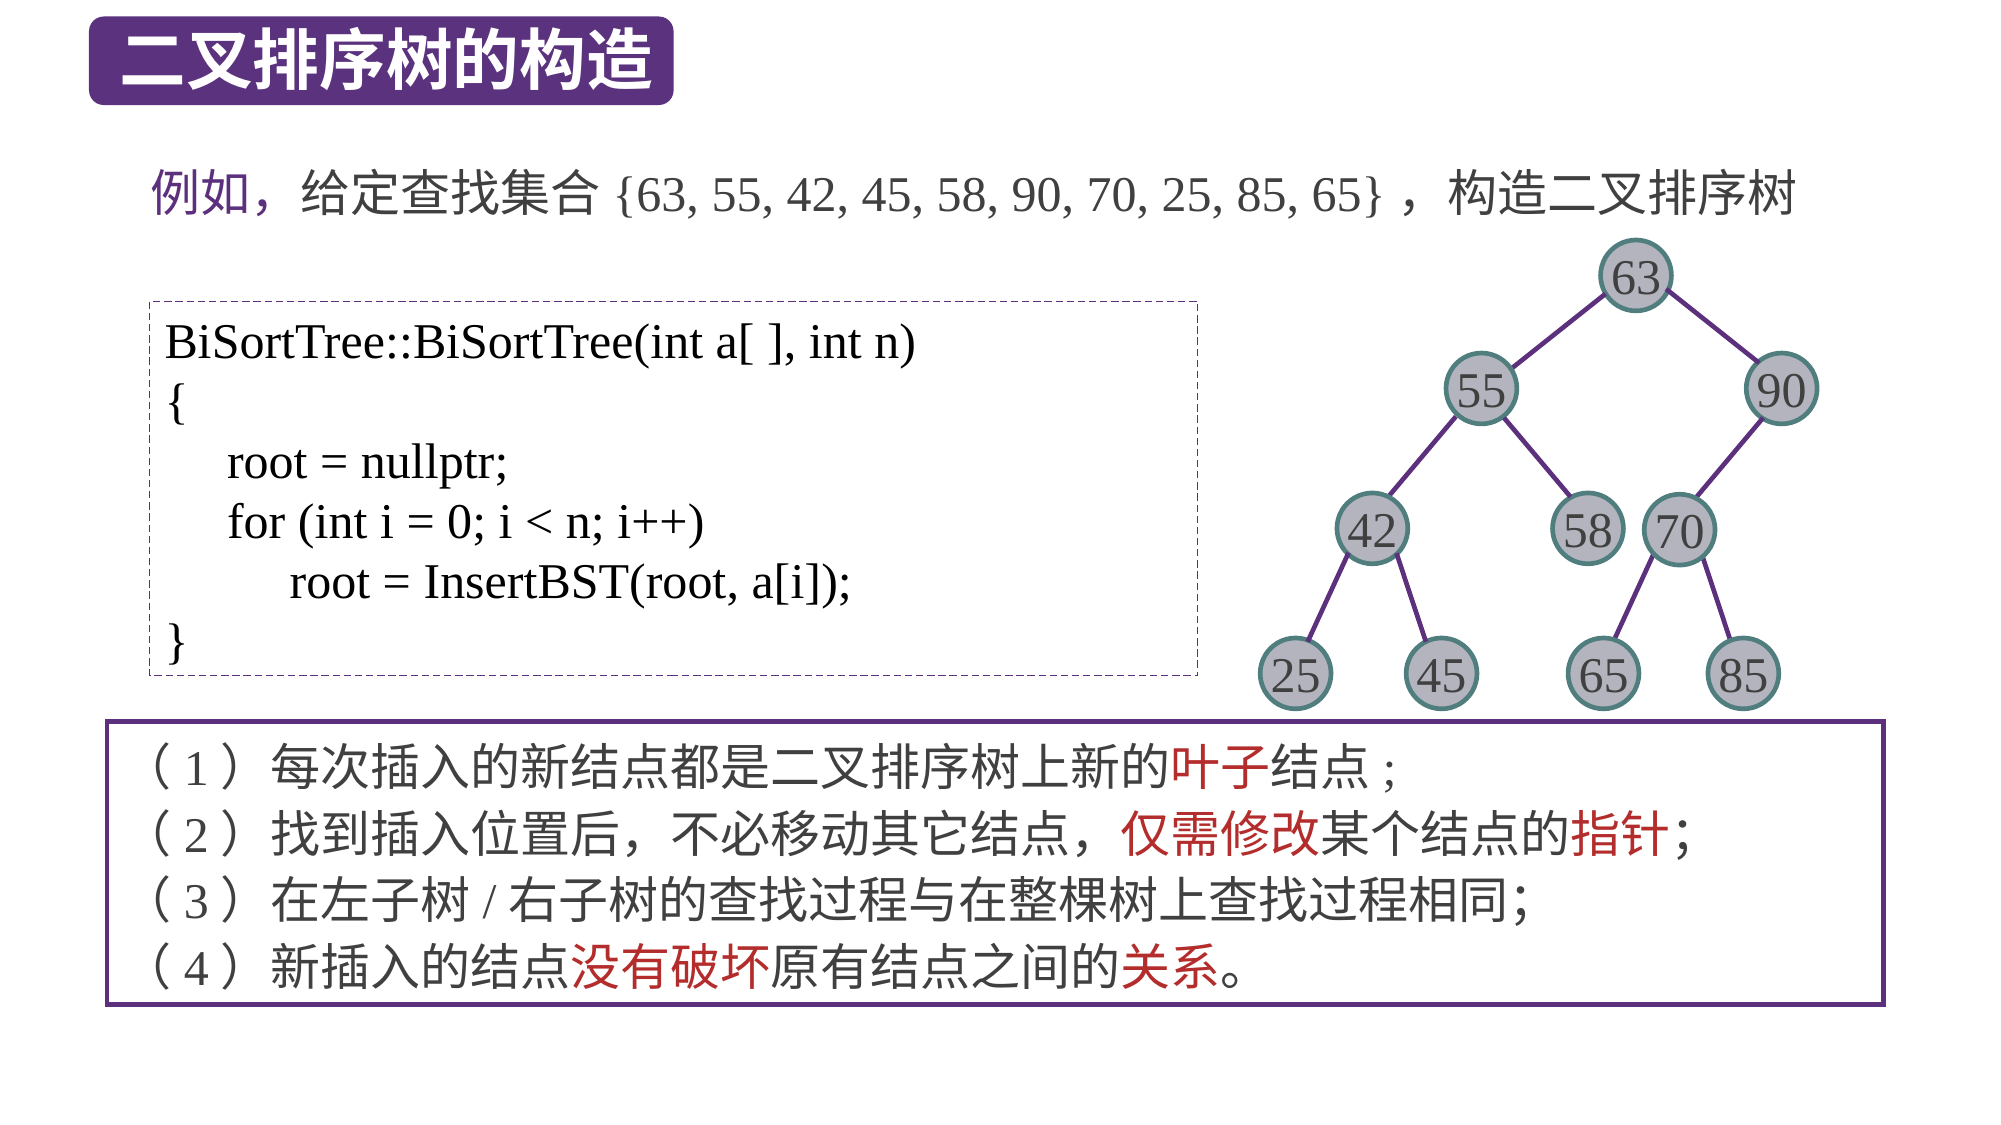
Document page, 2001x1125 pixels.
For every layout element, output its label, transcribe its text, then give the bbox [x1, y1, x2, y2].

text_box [1568, 553, 1654, 709]
text_box （1）每次插入的新结点都是二叉排序树上新的叶子结点; （2）找到插入位置后，不必移动其它结点，仅需修改某个结点的指针； （3）在左子树/右子树的查找过程与在整棵树上查找过程相同； （4）新插入的结点没有破坏原有结点之间的关系。 [107, 721, 1884, 1005]
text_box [1396, 553, 1477, 709]
text_box BiSortTree::BiSortTree(int a[ ], int n) { root = nullptr; for (int i = 0; i < n; i++) root = InsertBST(root, a[i]); } [149, 301, 1198, 676]
text_box [87, 15, 665, 107]
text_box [1644, 417, 1764, 566]
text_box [1445, 293, 1606, 424]
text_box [1260, 552, 1349, 709]
text_box 例如，给定查找集合{63, 55, 42, 45, 58, 90, 70, 25, 85, 65}，构造二叉排序树 [135, 153, 1855, 229]
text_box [1503, 417, 1624, 564]
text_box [1701, 553, 1779, 709]
text_box 二叉排序树的构造 [104, 10, 673, 105]
text_box 63 [1600, 239, 1672, 311]
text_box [1666, 288, 1818, 424]
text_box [1336, 416, 1456, 564]
